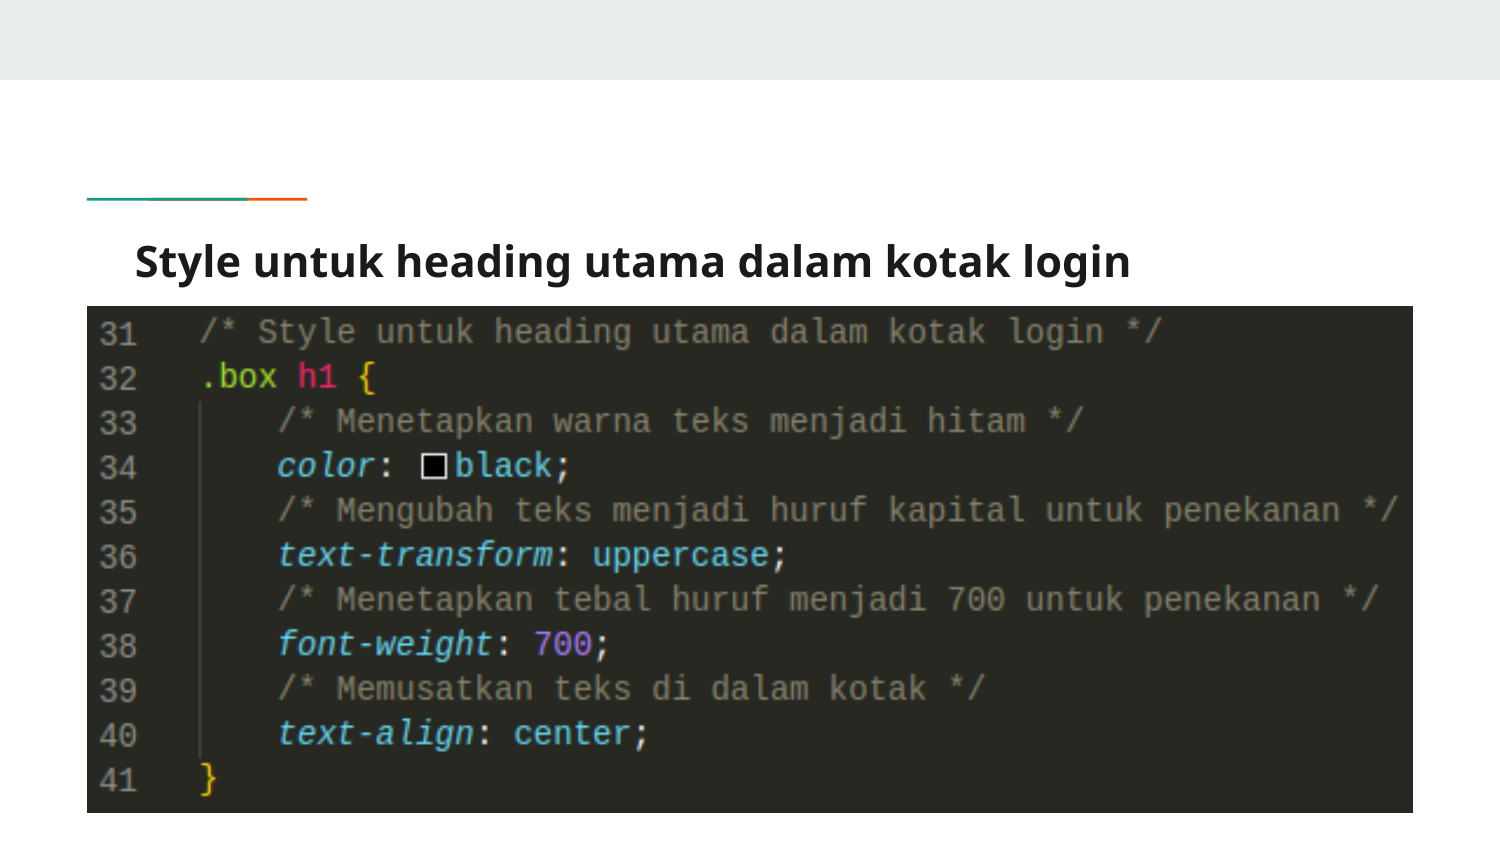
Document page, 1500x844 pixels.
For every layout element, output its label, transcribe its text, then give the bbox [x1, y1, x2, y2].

picture [86, 306, 1414, 813]
title Style untuk heading utama dalam kotak login [119, 216, 1378, 304]
